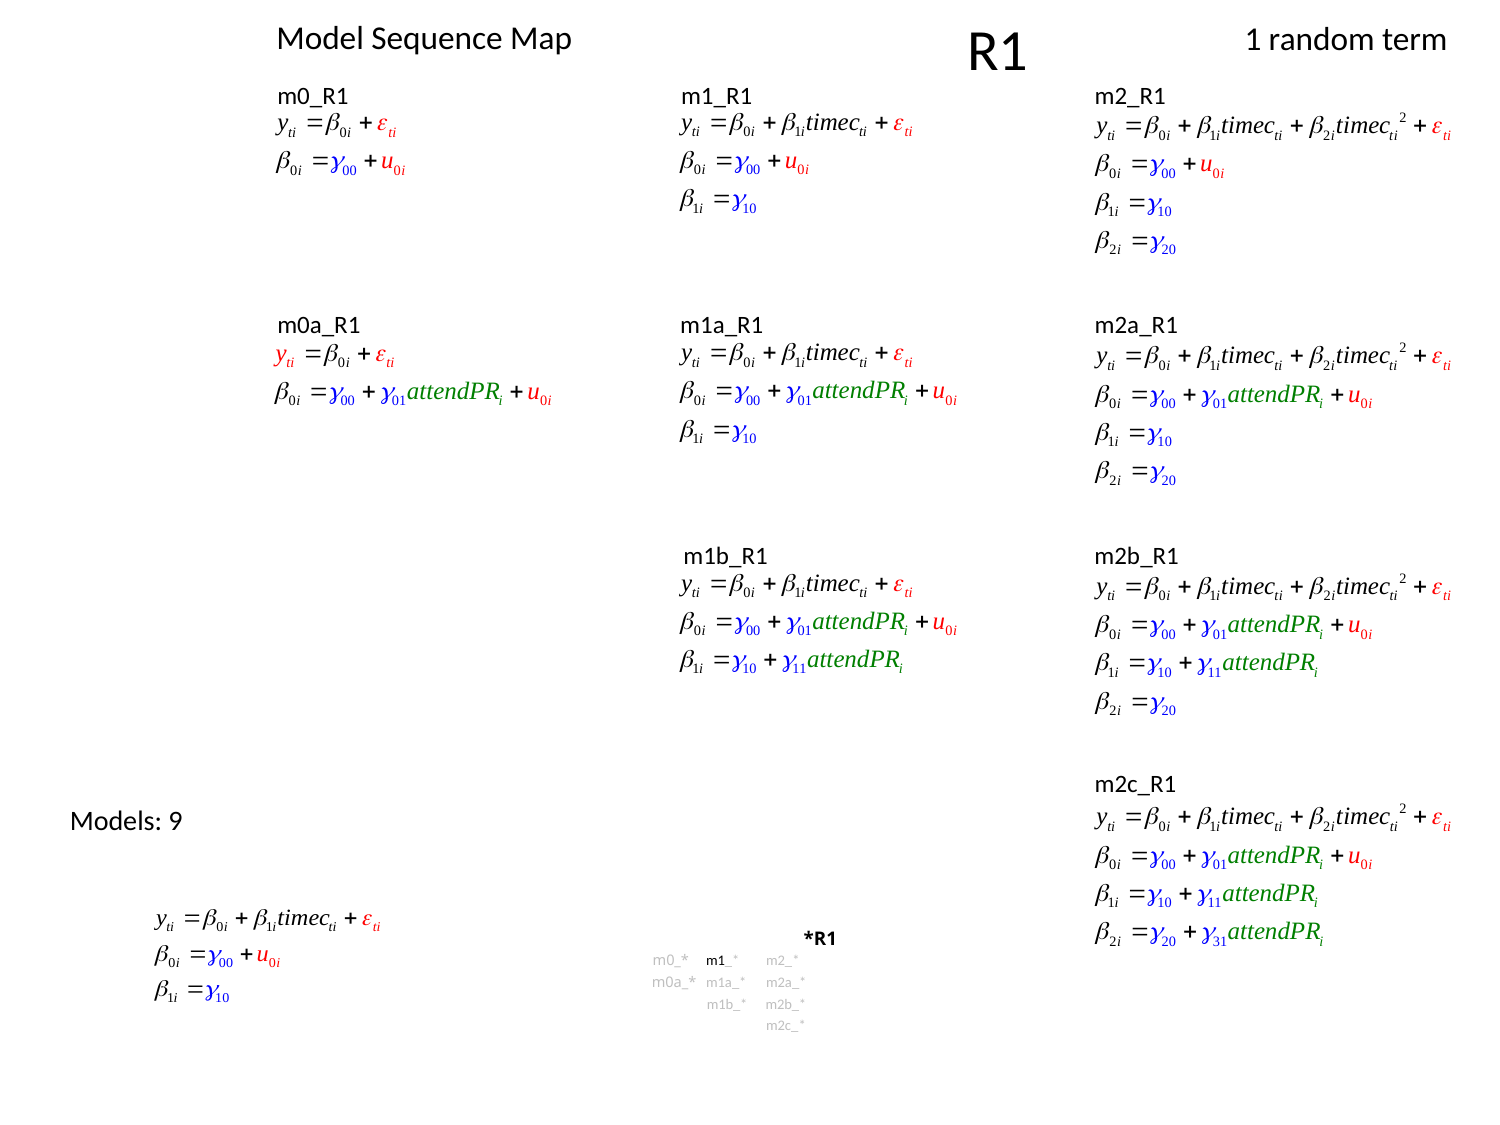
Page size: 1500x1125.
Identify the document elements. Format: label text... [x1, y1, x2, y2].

text_box Models: 9 [55, 794, 209, 844]
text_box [261, 4, 1480, 983]
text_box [142, 892, 850, 1088]
